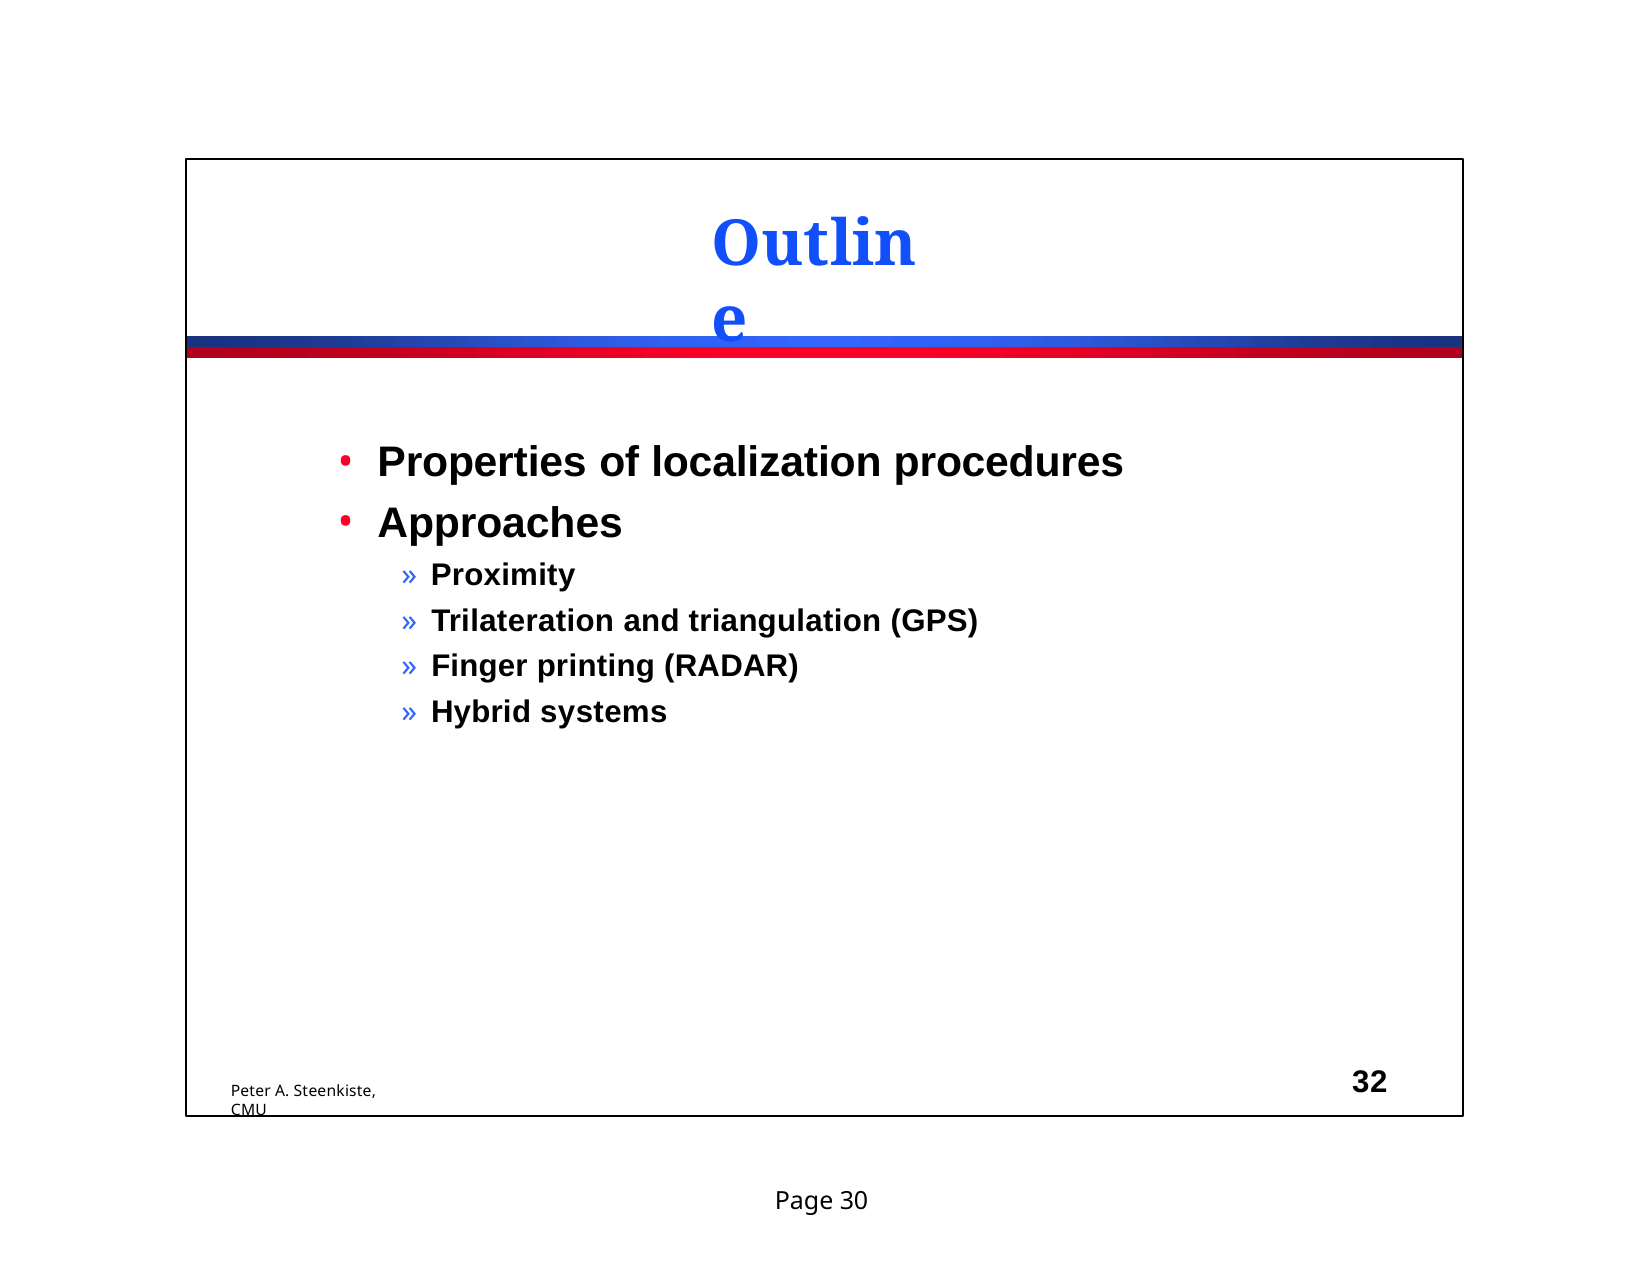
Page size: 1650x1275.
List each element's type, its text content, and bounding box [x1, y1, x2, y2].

text_box [186, 158, 1464, 1117]
text_box Page 30 [772, 1184, 870, 1215]
